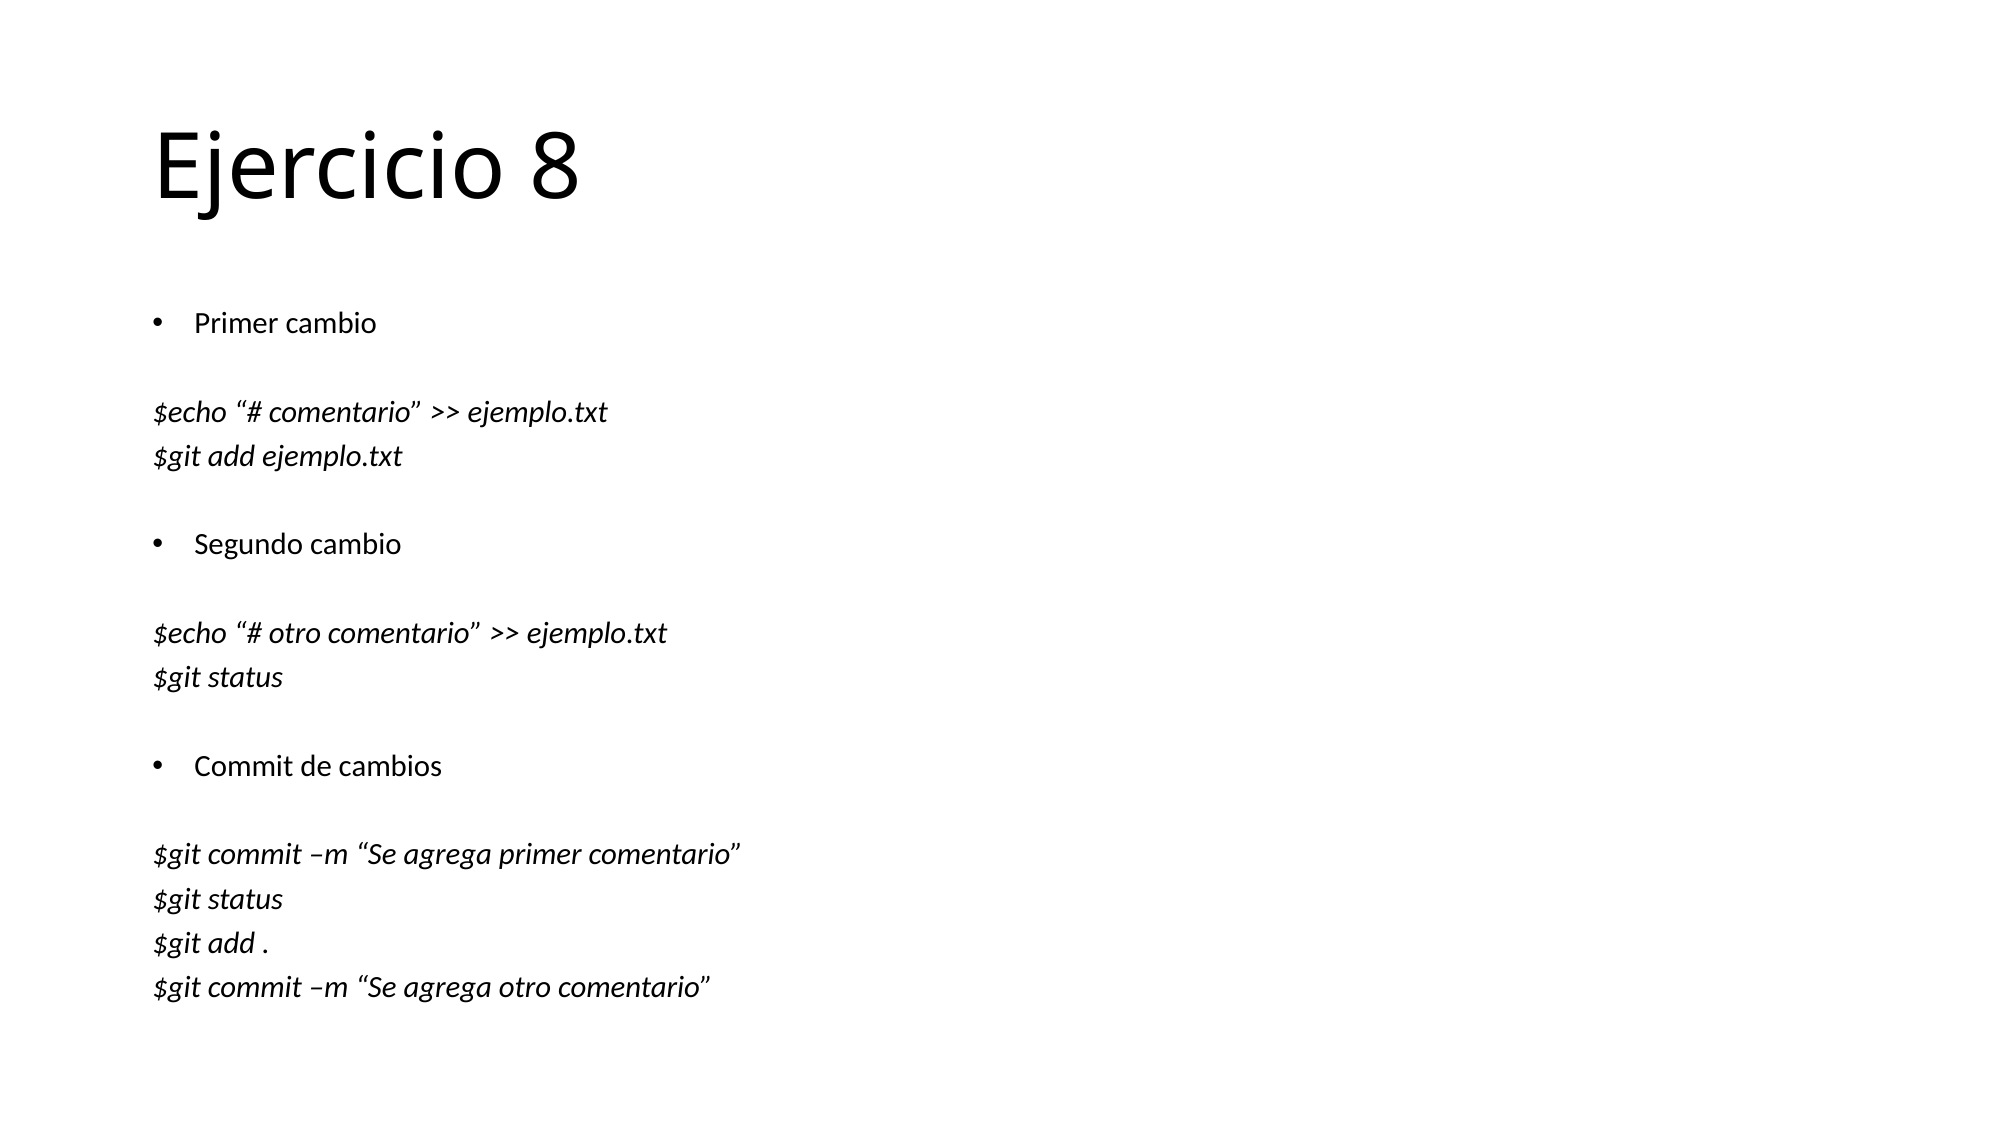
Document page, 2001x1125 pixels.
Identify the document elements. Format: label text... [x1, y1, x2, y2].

title Ejercicio 8 [137, 59, 1863, 278]
list Primer cambio $echo “# comentario” >> ejemplo.txt $git add ejemplo.txt Segundo cambio $echo “# otro comentario” >> ejemplo.txt $git status Commit de cambios $git commit –m “Se agrega primer comentario” $git status $git add . $git commit –m “Se agrega otro comentario” [137, 299, 1863, 1014]
